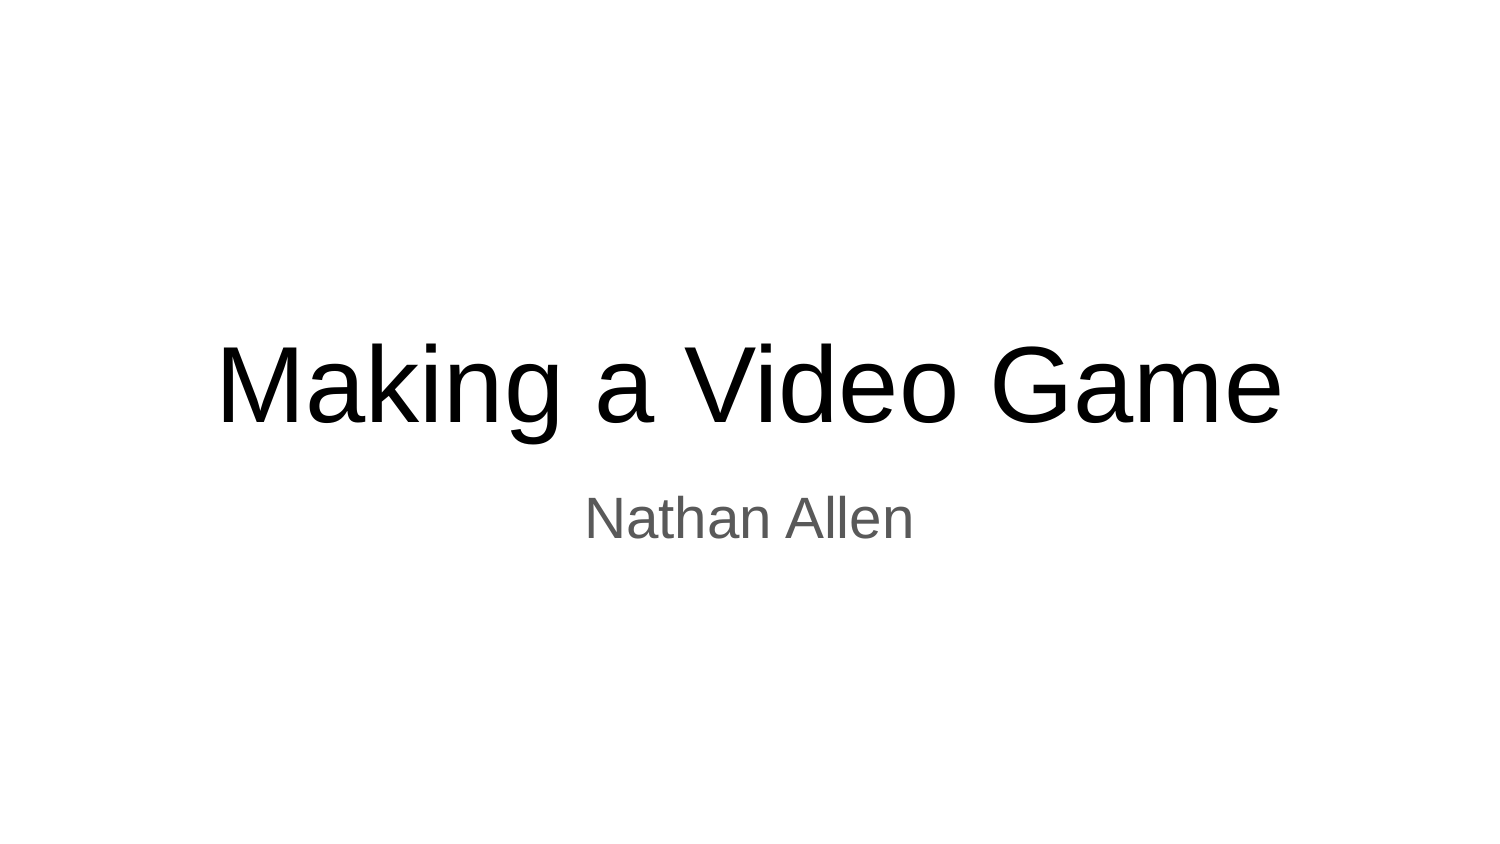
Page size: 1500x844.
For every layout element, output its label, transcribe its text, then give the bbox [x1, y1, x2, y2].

subtitle Nathan Allen [51, 464, 1449, 595]
title Making a Video Game [51, 122, 1449, 459]
